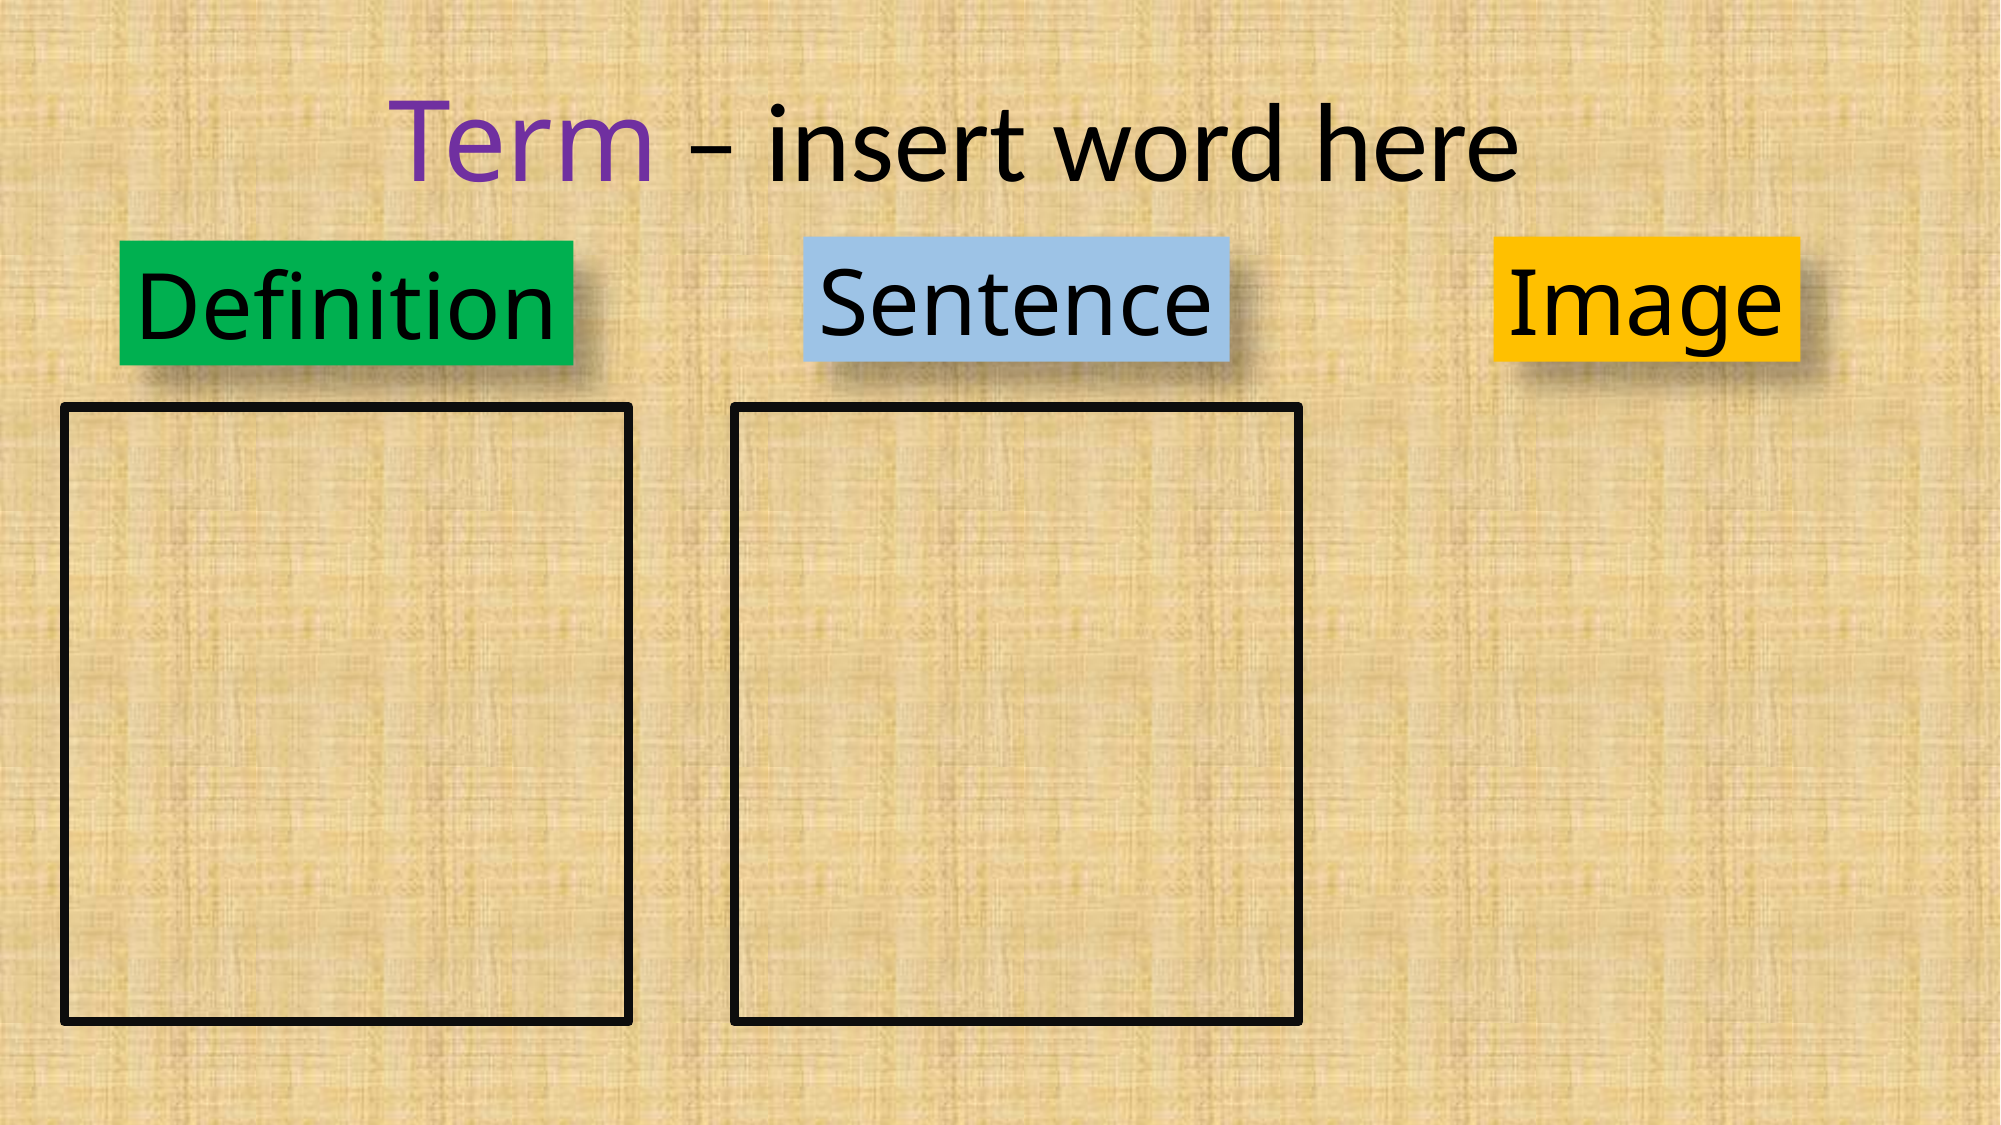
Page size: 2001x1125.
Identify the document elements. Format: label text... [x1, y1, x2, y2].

text_box [734, 407, 1299, 1022]
text_box Sentence [803, 236, 1230, 362]
text_box [64, 407, 629, 1022]
text_box Definition [119, 240, 574, 366]
picture [0, 0, 2001, 1125]
text_box Term – insert word here [311, 61, 1625, 212]
text_box Image [1493, 236, 1801, 362]
